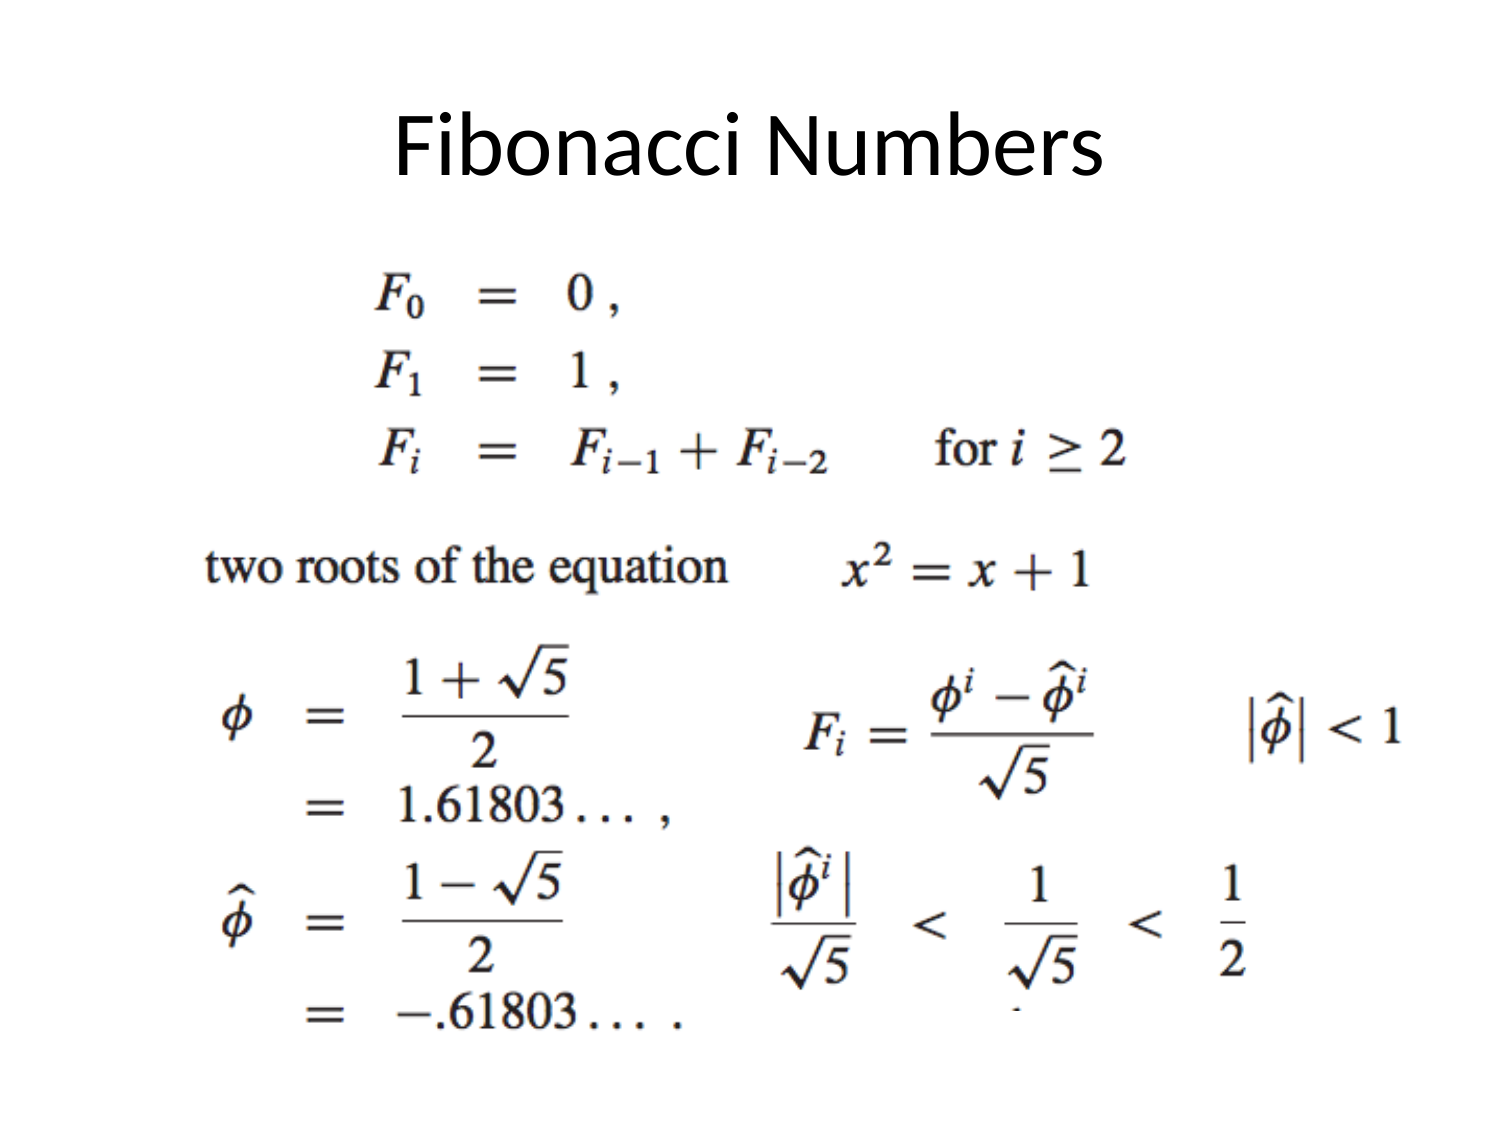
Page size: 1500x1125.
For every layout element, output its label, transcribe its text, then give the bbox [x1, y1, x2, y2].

picture [358, 256, 1142, 495]
picture [830, 529, 1111, 608]
picture [1236, 686, 1409, 773]
picture [748, 829, 1098, 1011]
picture [196, 628, 700, 1075]
picture [1109, 856, 1267, 991]
picture [196, 537, 750, 600]
title Fibonacci Numbers [75, 45, 1425, 233]
picture [782, 645, 1111, 815]
